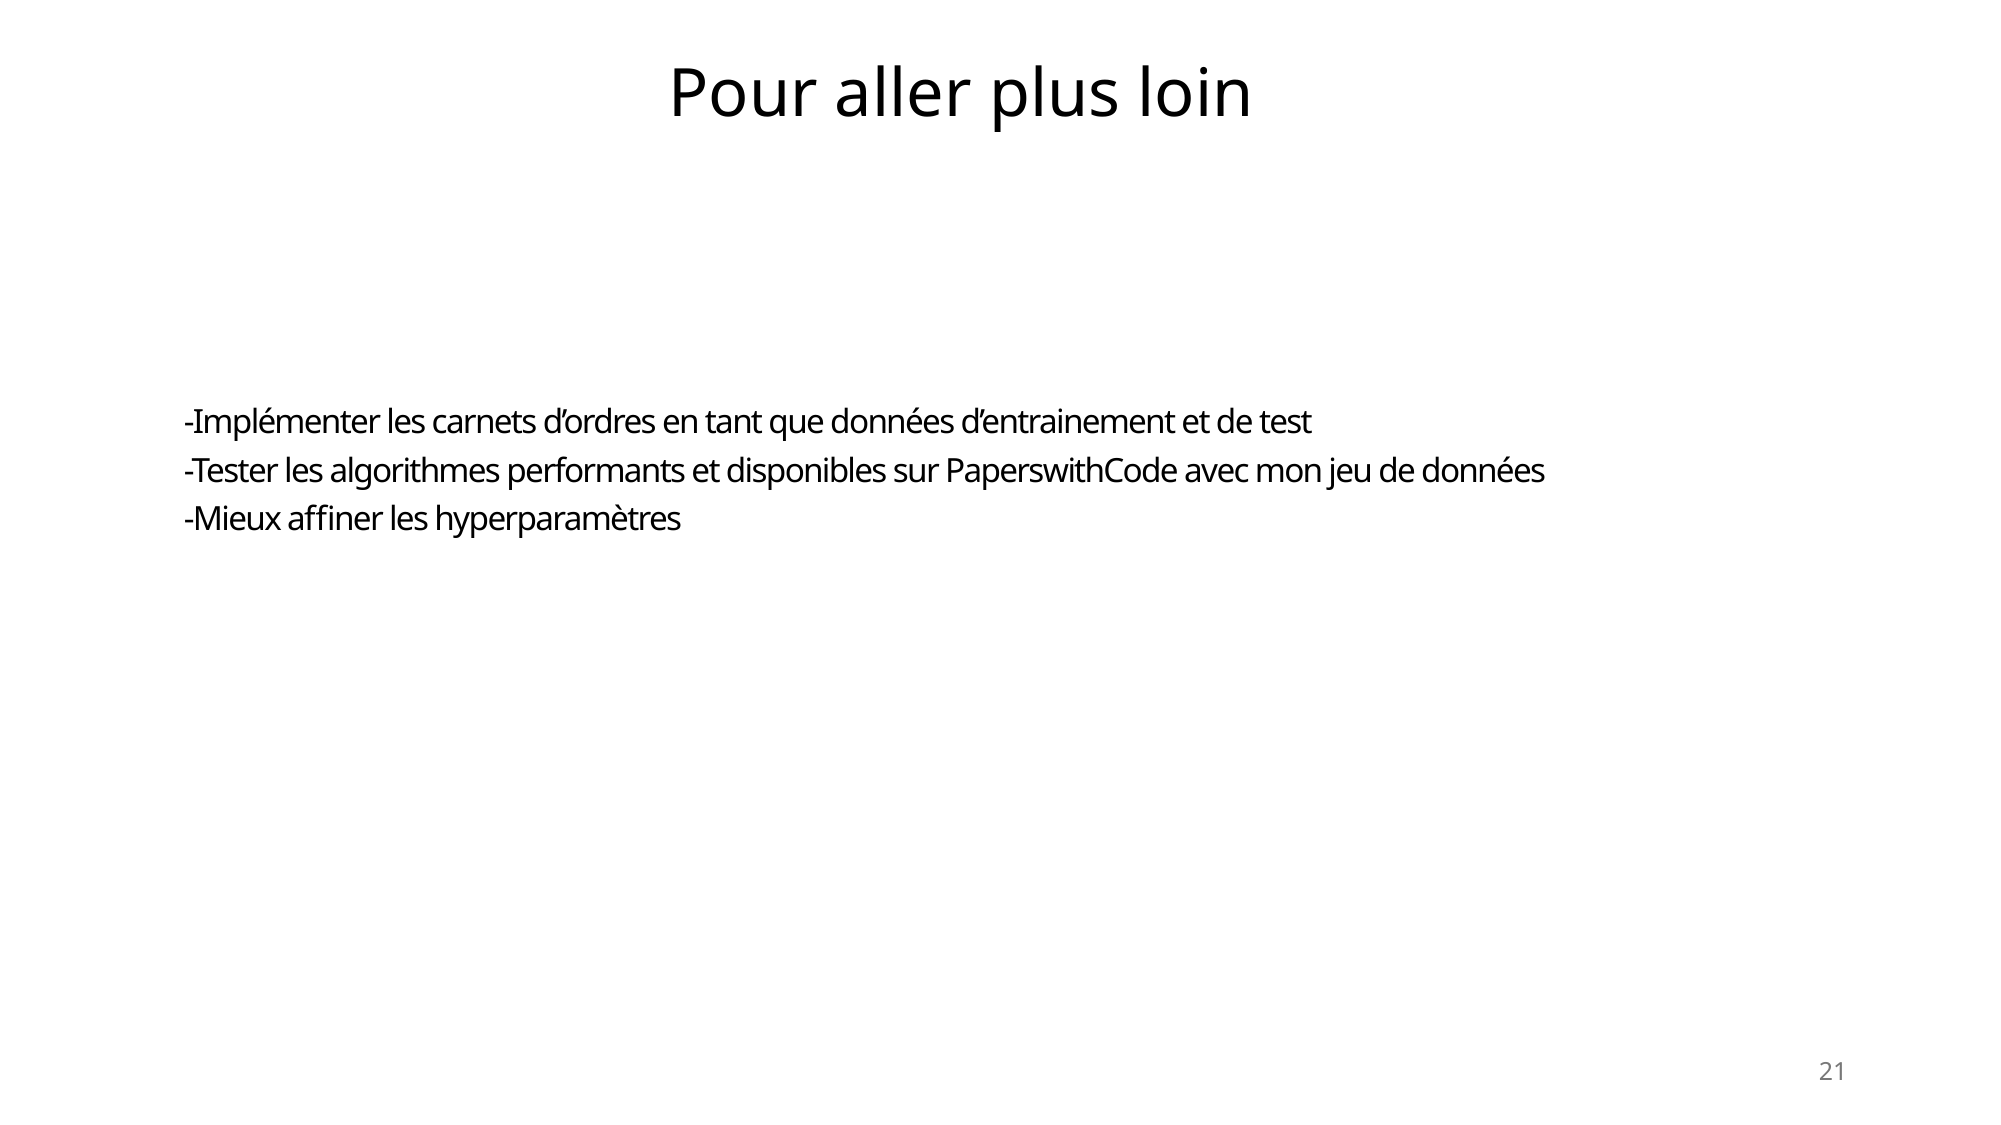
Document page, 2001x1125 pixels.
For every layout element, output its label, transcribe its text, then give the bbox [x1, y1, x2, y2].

title Pour aller plus loin [109, 0, 1812, 184]
text_box -Implémenter les carnets d’ordres en tant que données d’entrainement et de test -Tester les algorithmes performants et disponibles sur PaperswithCode avec mon jeu de données -Mieux affiner les hyperparamètres [181, 391, 1812, 538]
slide_number 21 [1412, 1042, 1863, 1103]
